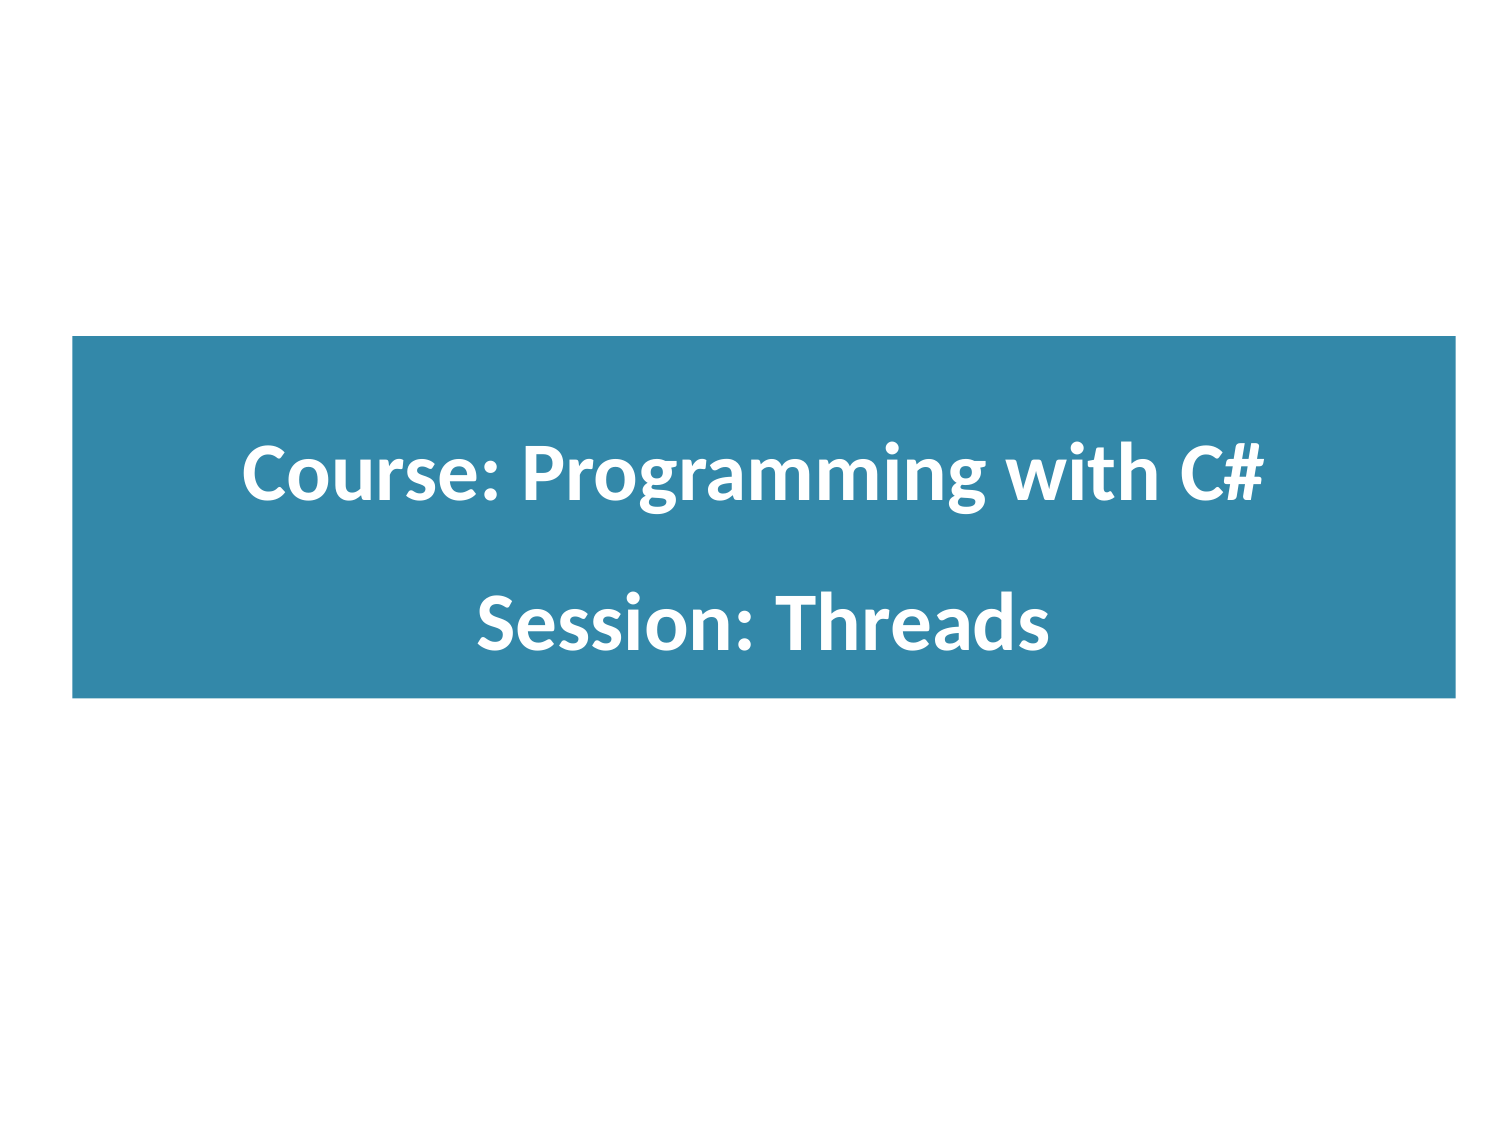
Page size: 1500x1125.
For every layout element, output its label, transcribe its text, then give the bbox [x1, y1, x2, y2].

text_box Course: Programming with C# Session: Threads [72, 336, 1456, 699]
